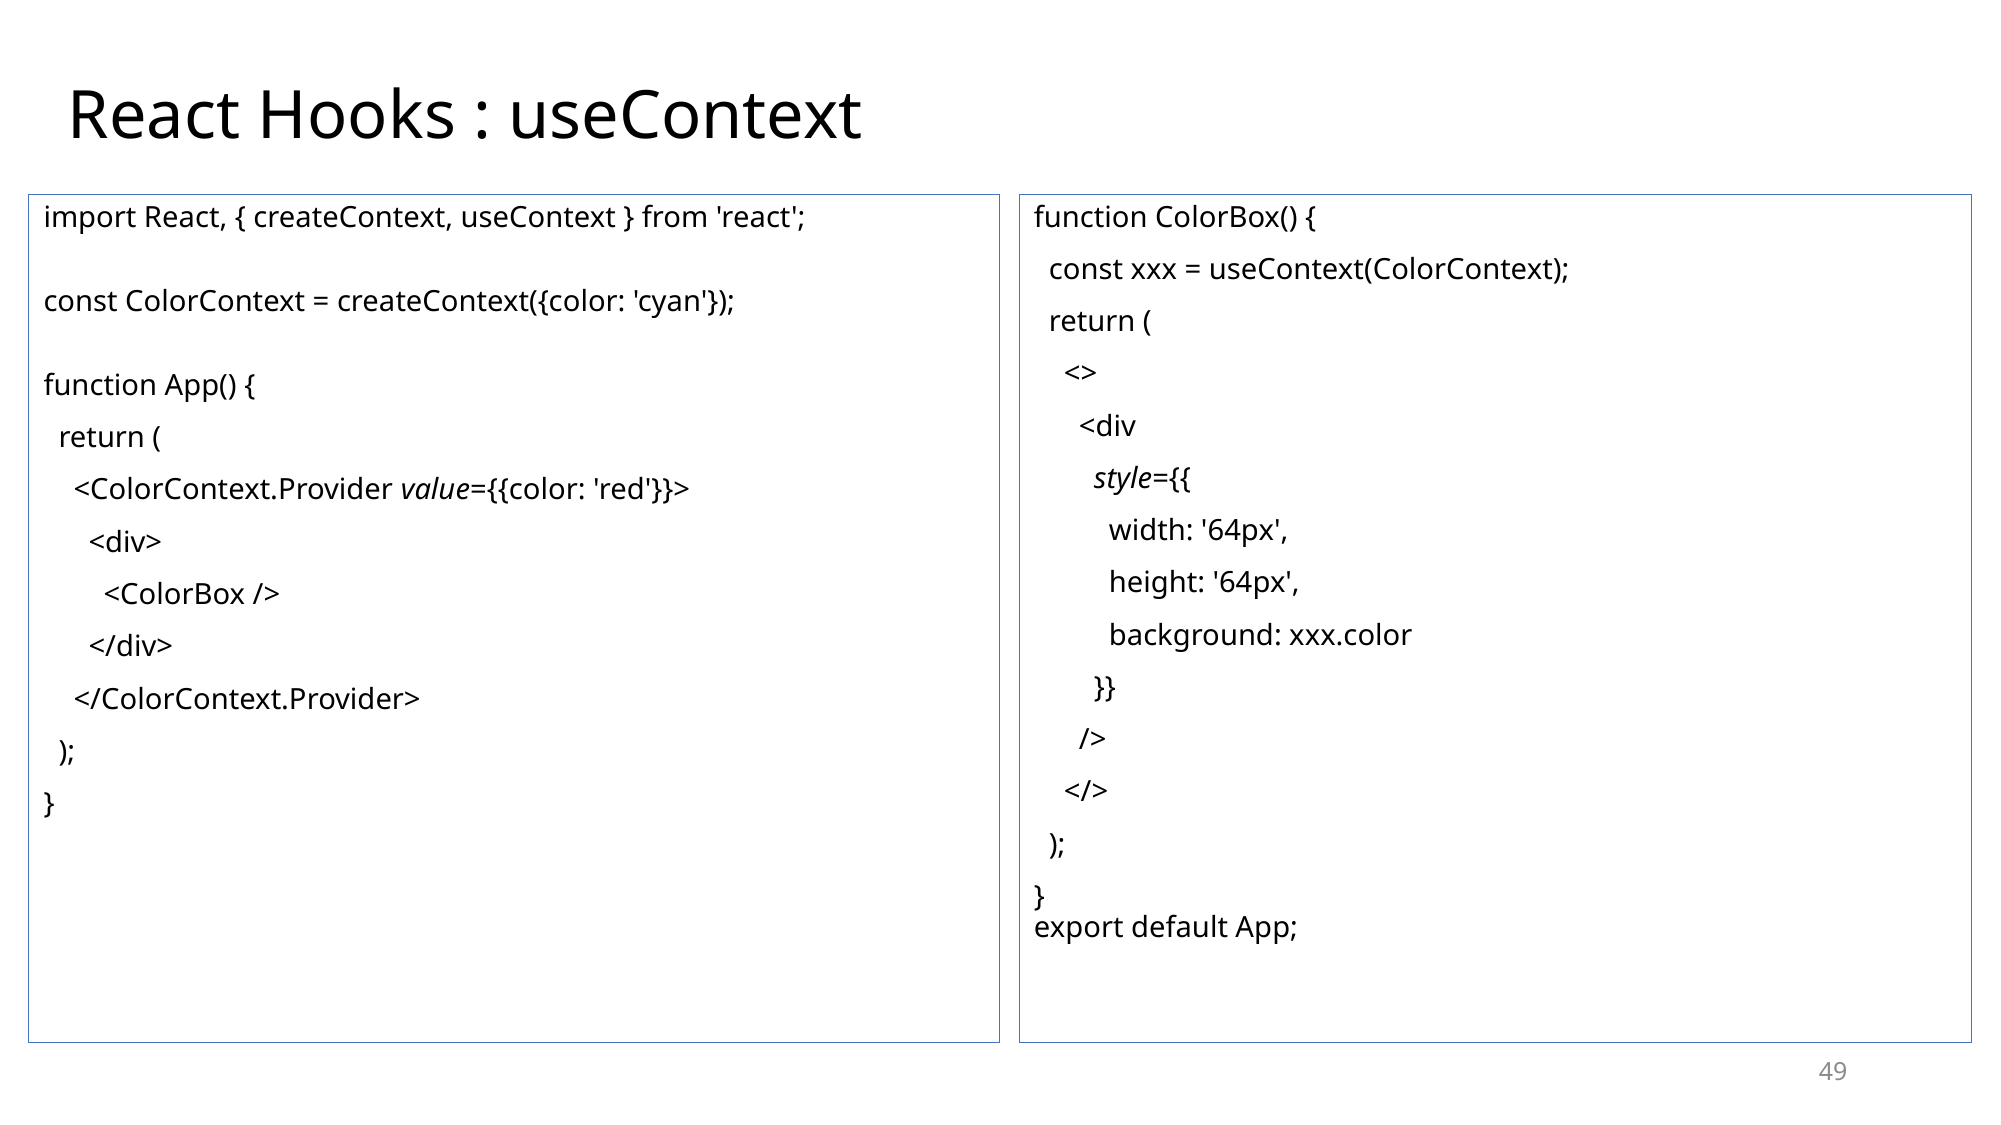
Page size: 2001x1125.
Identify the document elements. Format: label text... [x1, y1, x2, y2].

text_box function ColorBox() { const xxx = useContext(ColorContext); return ( <> <div style={{ width: '64px', height: '64px', background: xxx.color }} /> </> ); } export default App; [1019, 194, 1972, 1043]
text_box import React, { createContext, useContext } from 'react'; const ColorContext = createContext({color: 'cyan'}); function App() { return ( <ColorContext.Provider value={{color: 'red'}}> <div> <ColorBox /> </div> </ColorContext.Provider> ); } [28, 194, 1000, 1043]
slide_number 49 [1412, 1043, 1863, 1103]
title React Hooks : useContext [52, 59, 1952, 175]
